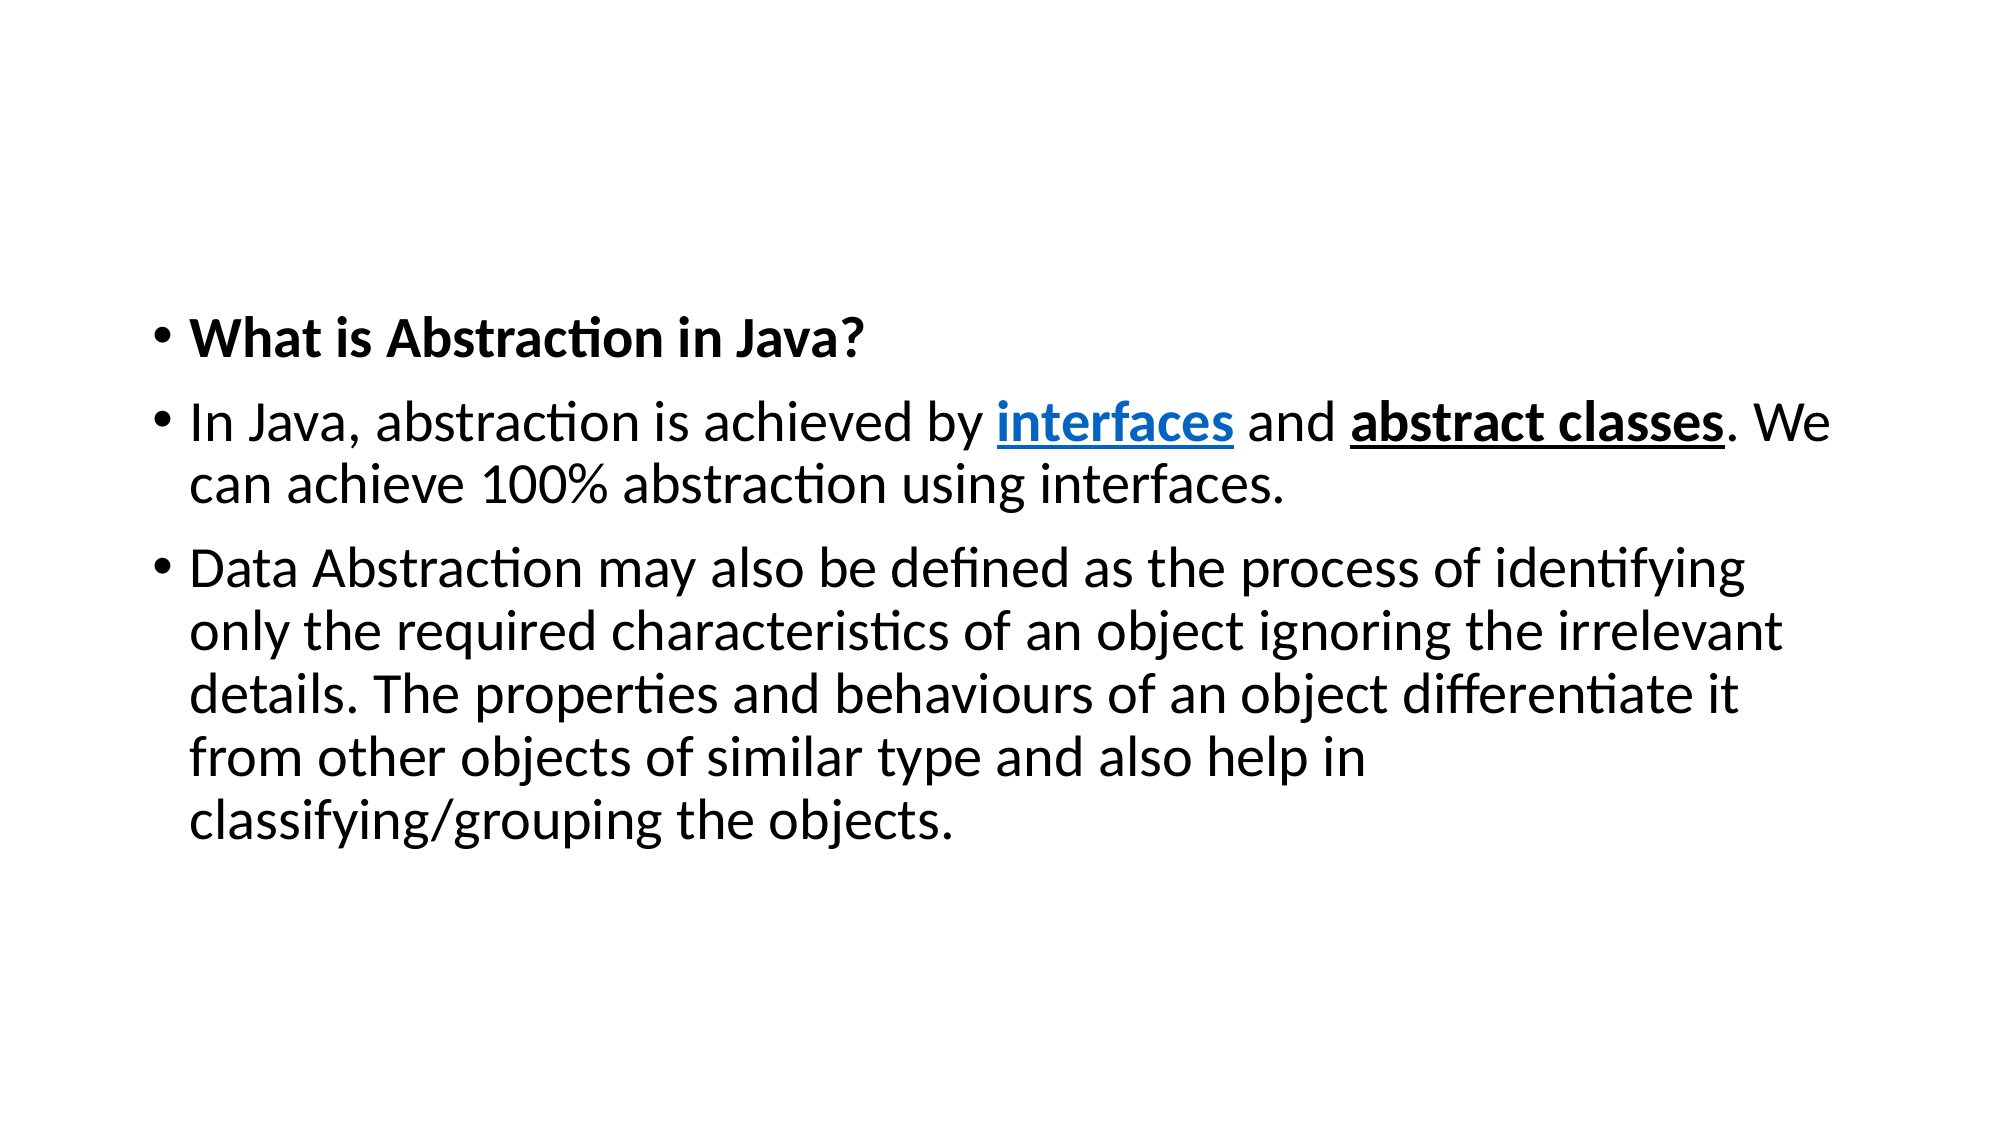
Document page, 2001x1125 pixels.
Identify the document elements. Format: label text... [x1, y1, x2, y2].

list What is Abstraction in Java? In Java, abstraction is achieved by interfaces and abstract classes. We can achieve 100% abstraction using interfaces. Data Abstraction may also be defined as the process of identifying only the required characteristics of an object ignoring the irrelevant details. The properties and behaviours of an object differentiate it from other objects of similar type and also help in classifying/grouping the objects. [137, 299, 1863, 1014]
